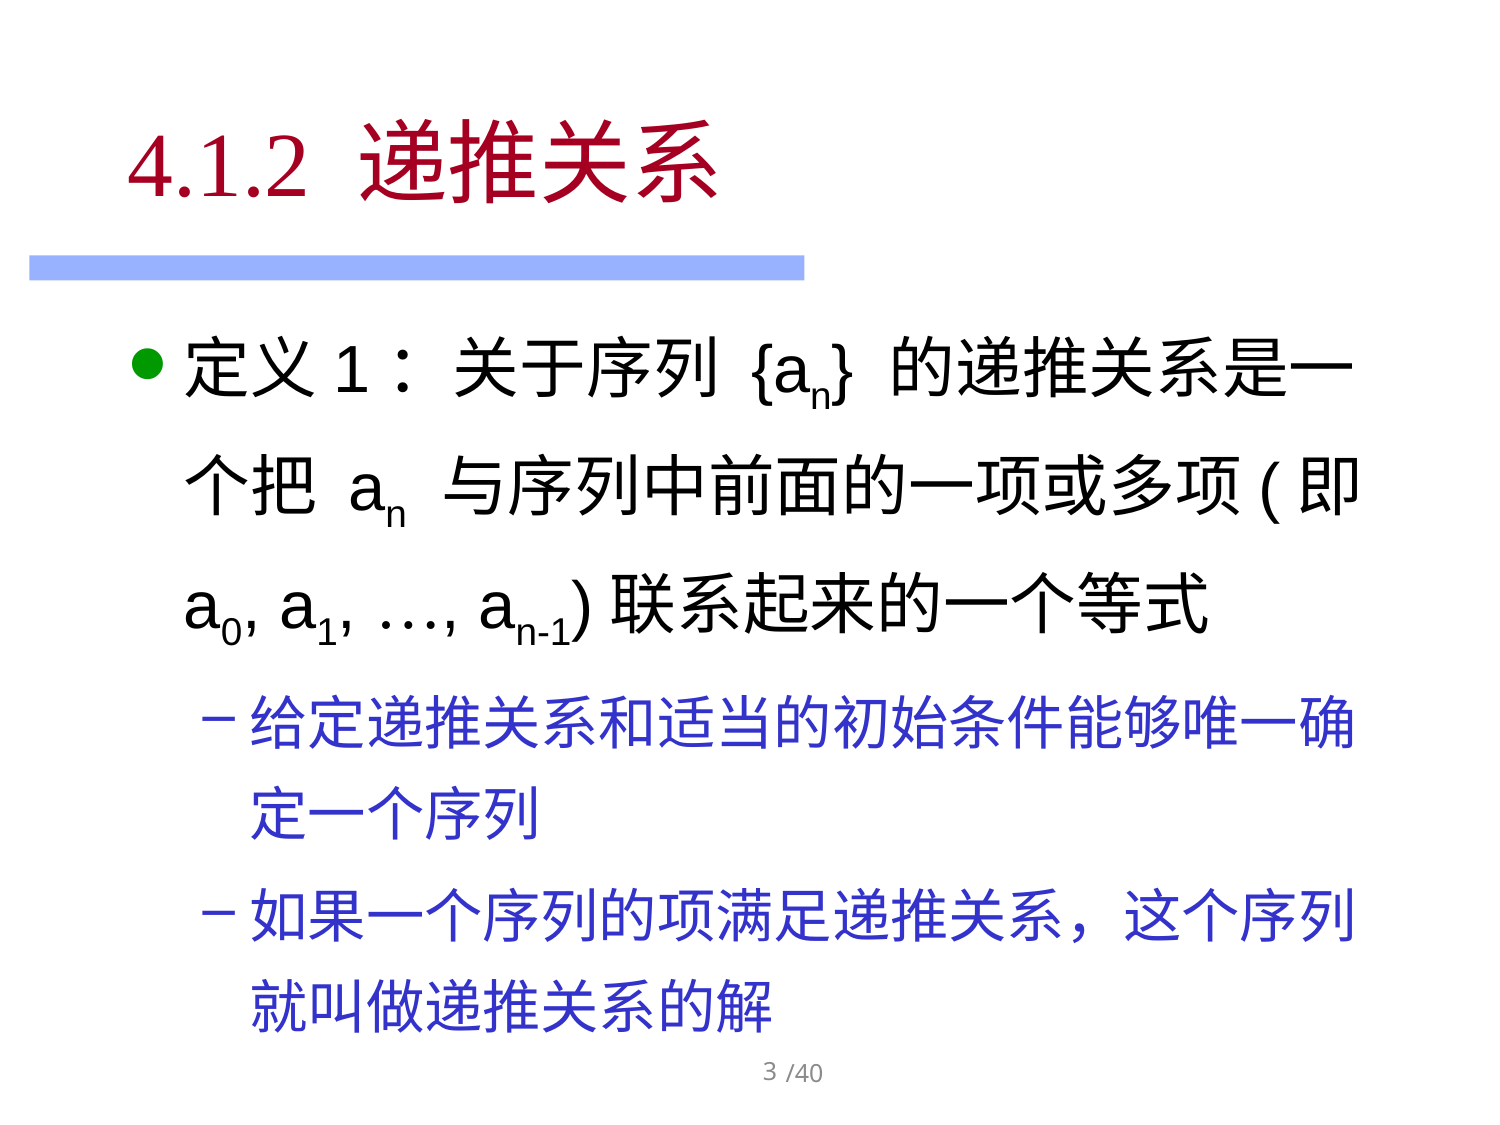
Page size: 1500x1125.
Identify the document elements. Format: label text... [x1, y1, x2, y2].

list 定义1：关于序列 {an} 的递推关系是一个把 an 与序列中前面的一项或多项(即 a0, a1, …, an-1)联系起来的一个等式 给定递推关系和适当的初始条件能够唯一确定一个序列 如果一个序列的项满足递推关系，这个序列就叫做递推关系的解 [112, 290, 1388, 1024]
title 4.1.2 递推关系 [111, 66, 1388, 255]
slide_number 3 [454, 1042, 793, 1103]
footer /40 [793, 1042, 1058, 1103]
